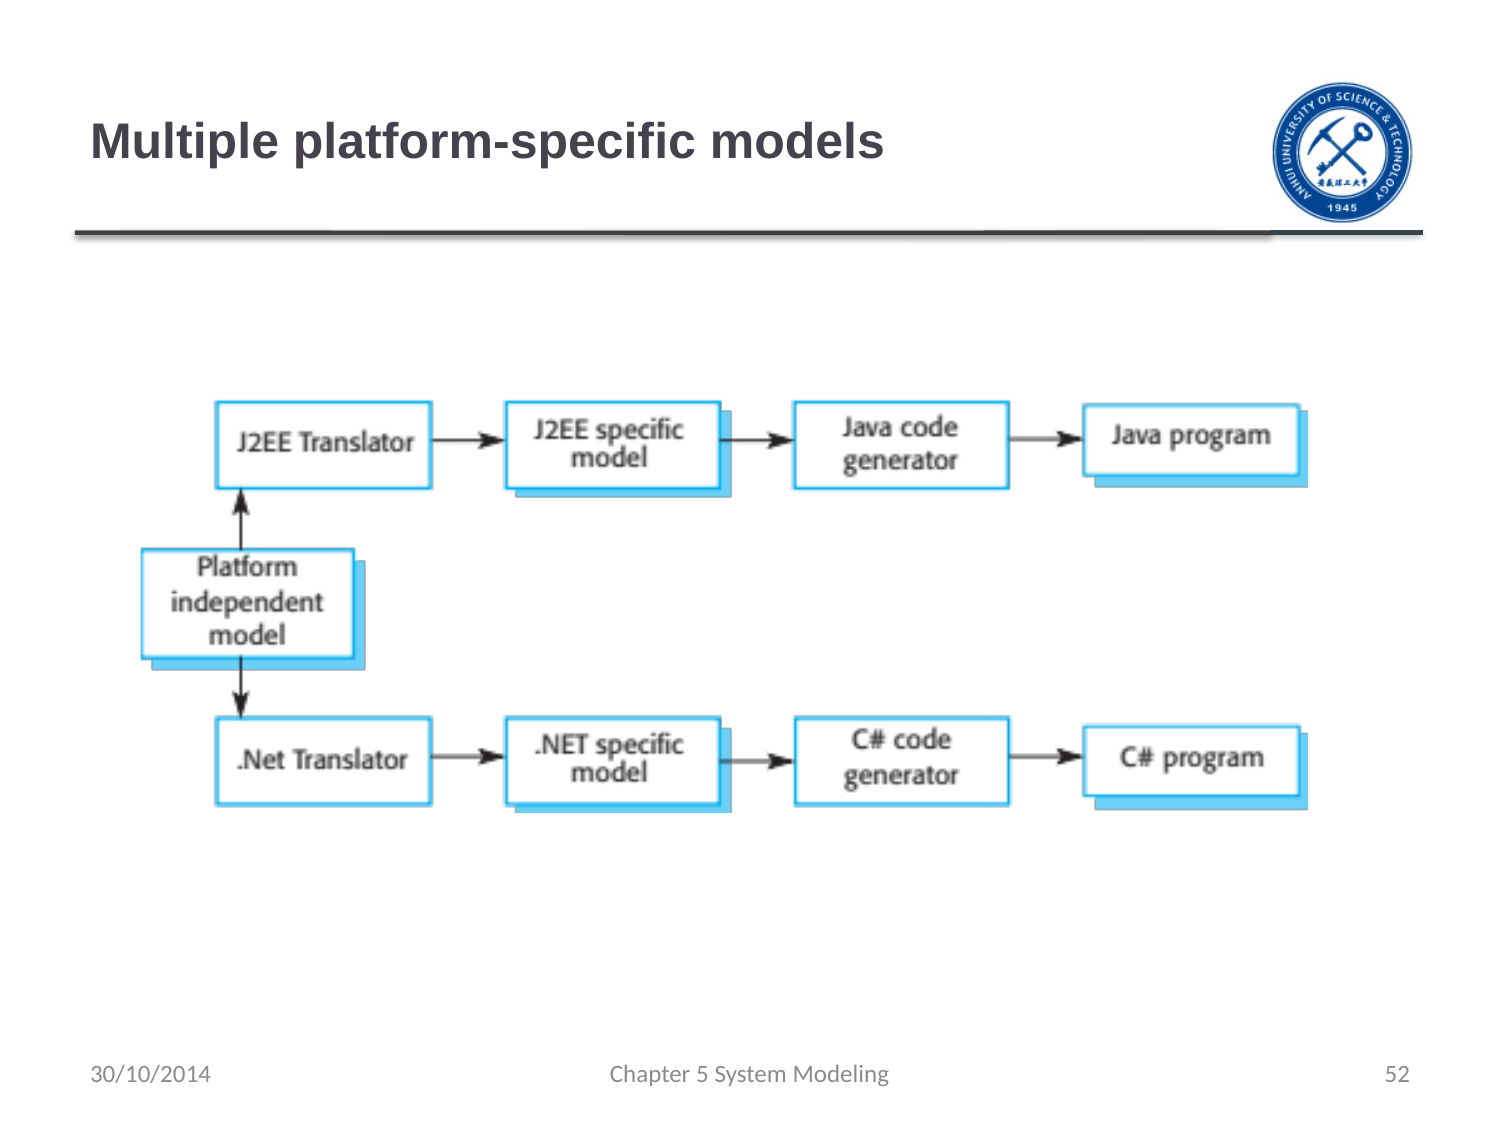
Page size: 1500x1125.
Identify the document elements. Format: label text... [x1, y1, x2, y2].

picture [140, 399, 1309, 813]
picture [1223, 34, 1430, 230]
title Multiple platform-specific models [74, 44, 1272, 233]
footer Chapter 5 System Modeling [512, 1042, 988, 1103]
slide_number 52 [1074, 1042, 1425, 1103]
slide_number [75, 1042, 425, 1103]
